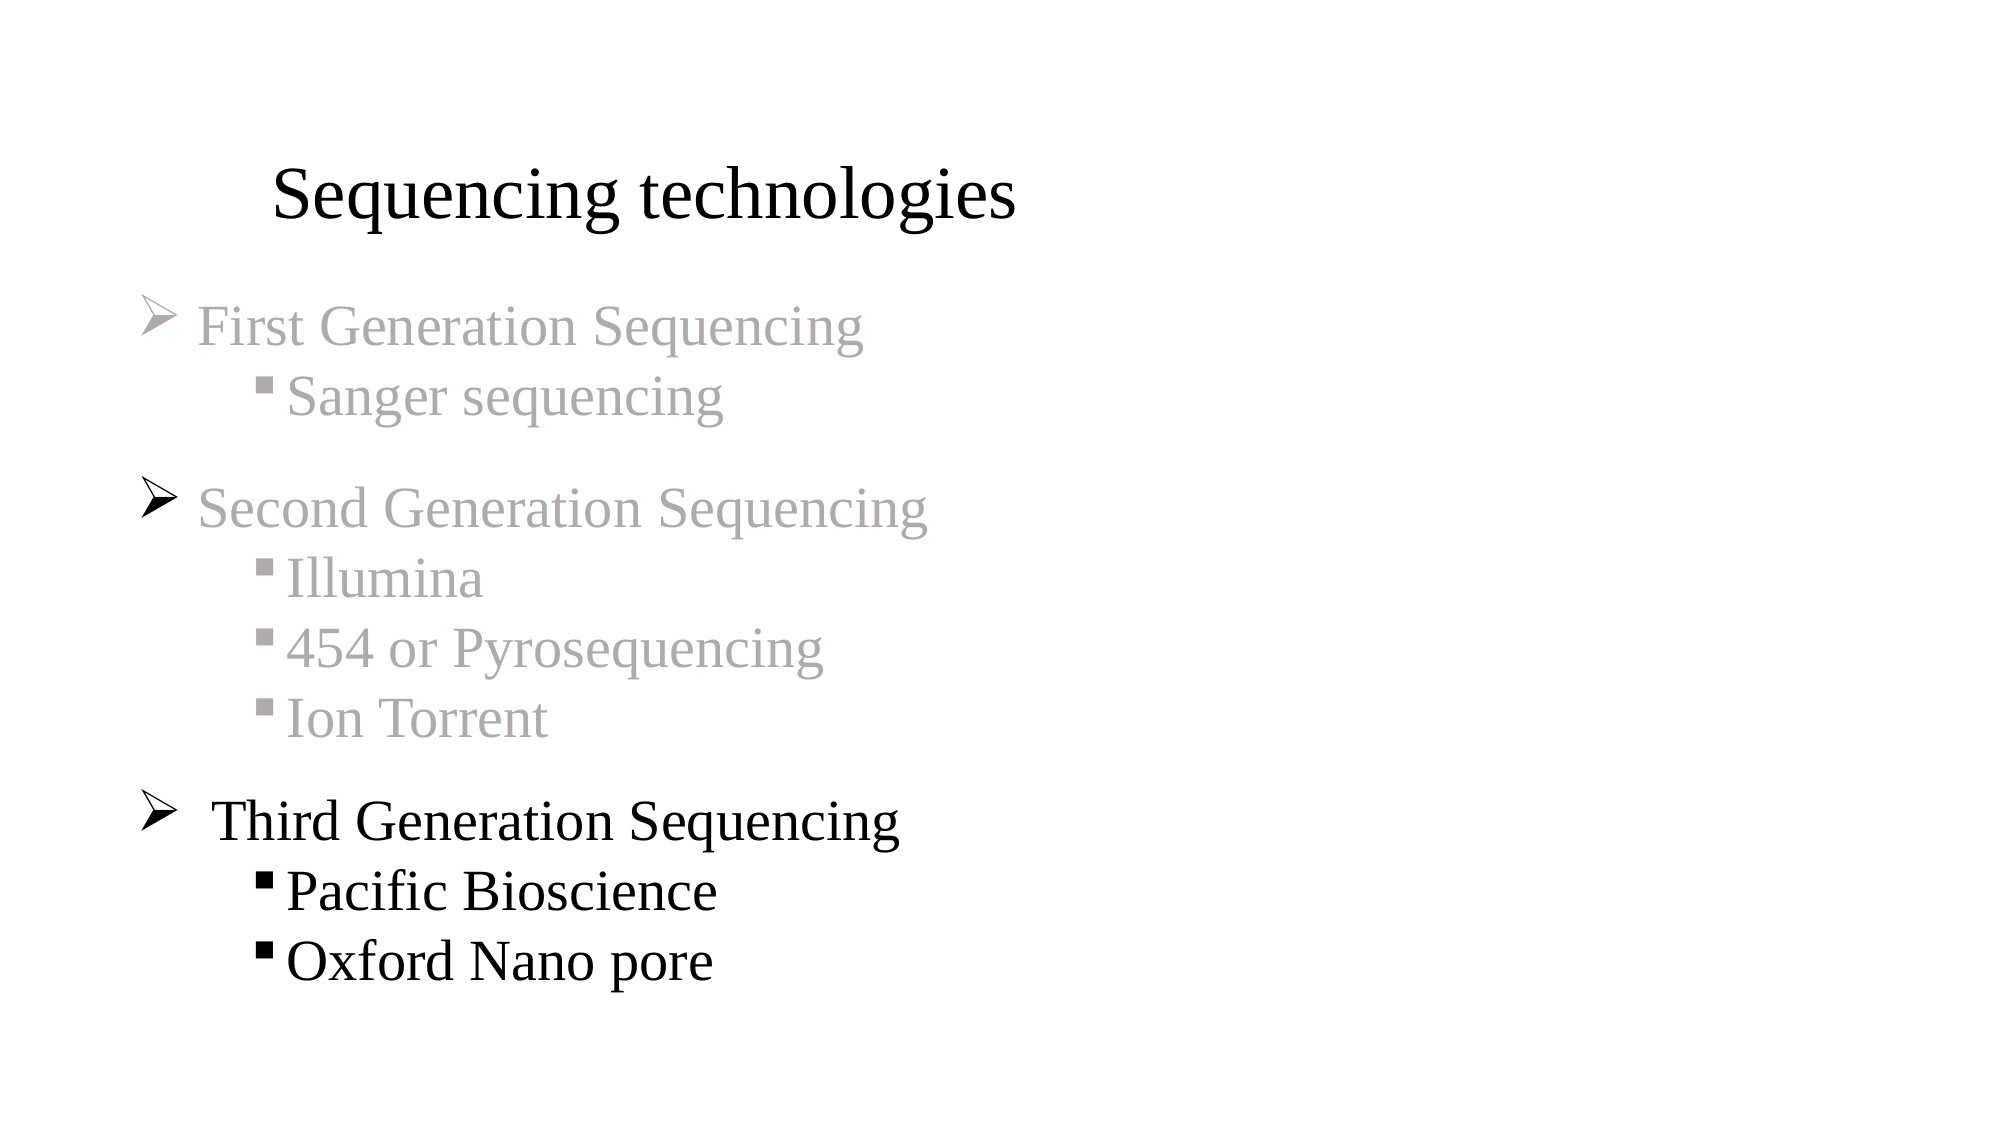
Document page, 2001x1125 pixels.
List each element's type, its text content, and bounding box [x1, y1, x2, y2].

text_box Third Generation Sequencing Pacific Bioscience Oxford Nano pore [121, 774, 1535, 1045]
text_box First Generation Sequencing Sanger sequencing [121, 279, 1733, 435]
text_box Second Generation Sequencing Illumina 454 or Pyrosequencing Ion Torrent [121, 462, 1010, 774]
title Sequencing technologies [237, 95, 2000, 293]
